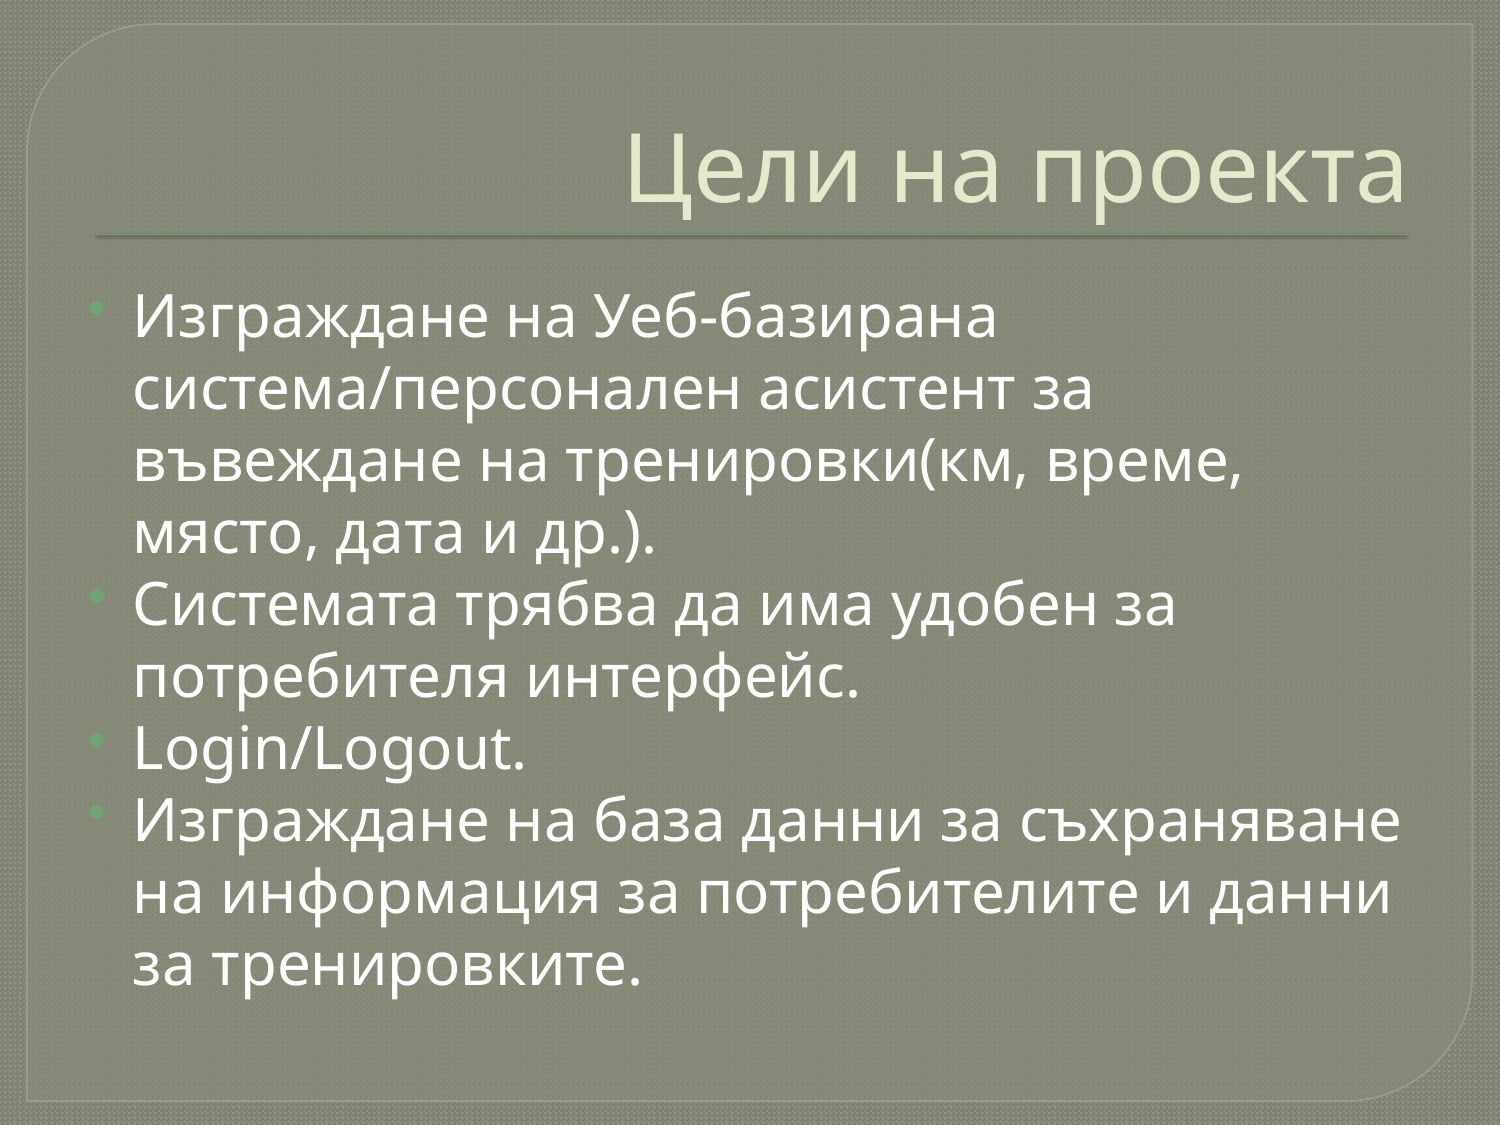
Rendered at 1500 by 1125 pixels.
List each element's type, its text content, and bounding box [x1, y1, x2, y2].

list Изграждане на Уеб-базирана система/персонален асистент за въвеждане на тренировки(км, време, място, дата и др.). Системата трябва да има удобен за потребителя интерфейс. Login/Logout. Изграждане на база данни за съхраняване на информация за потребителите и данни за тренировките. [75, 270, 1425, 1013]
title Цели на проекта [75, 41, 1425, 230]
